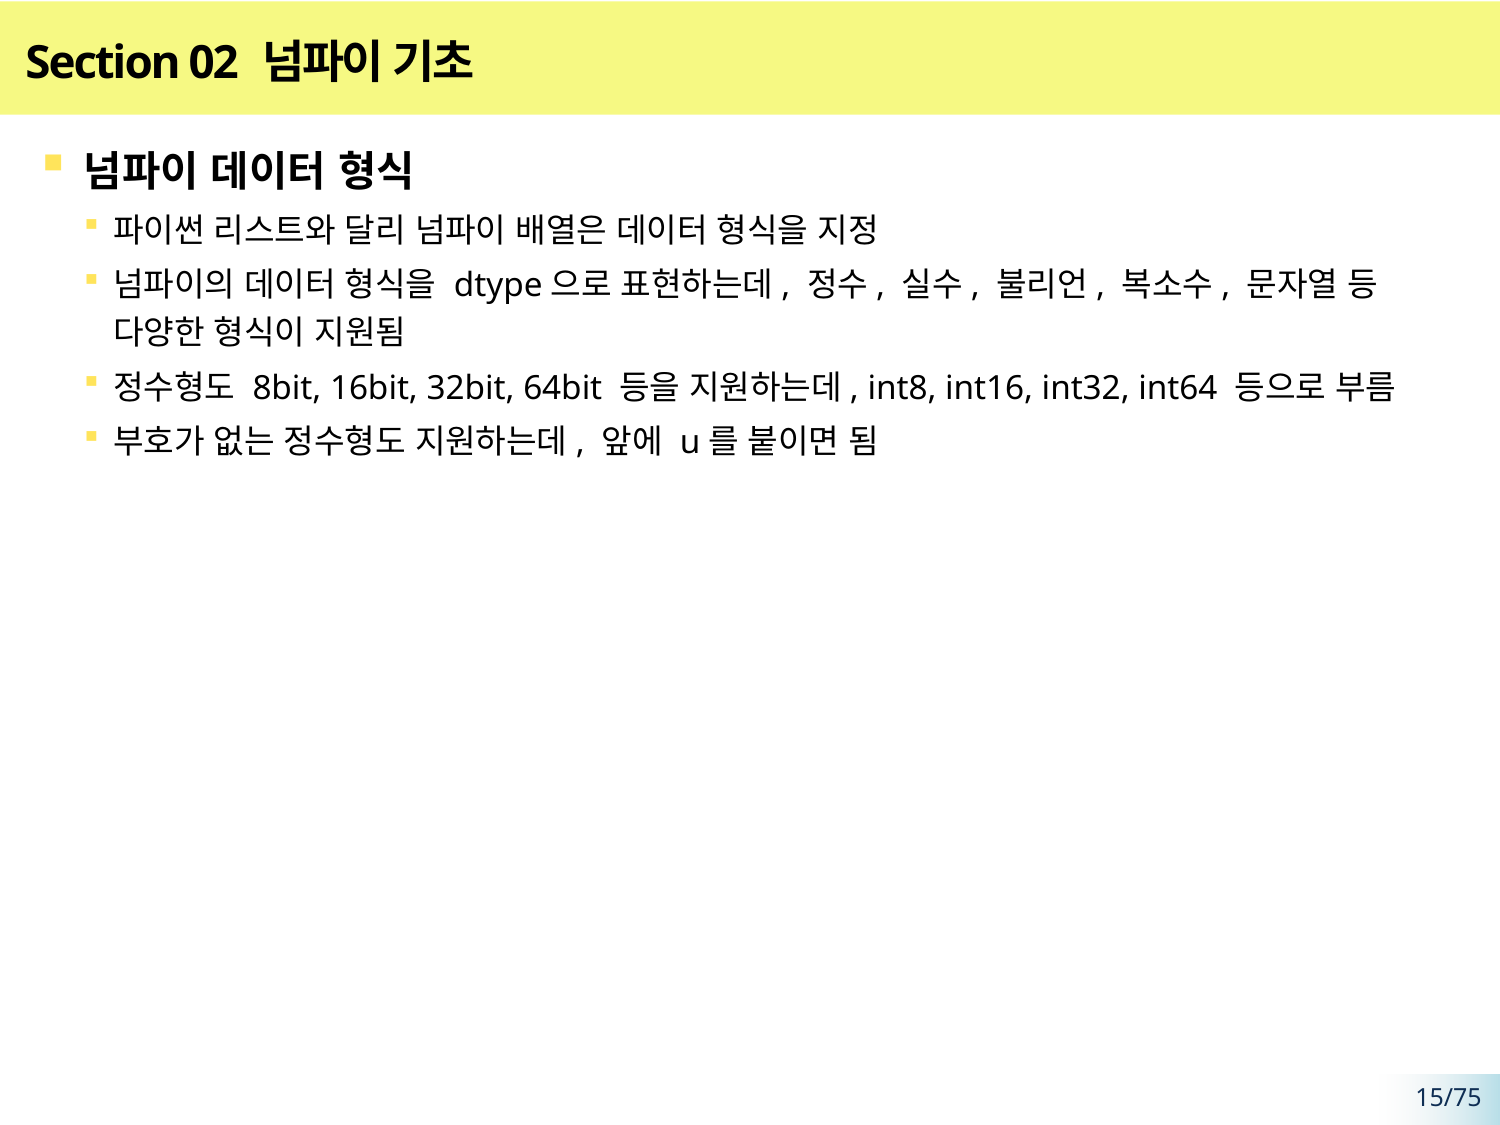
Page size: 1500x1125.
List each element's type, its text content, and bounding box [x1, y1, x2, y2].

list 넘파이 데이터 형식 파이썬 리스트와 달리 넘파이 배열은 데이터 형식을 지정 넘파이의 데이터 형식을 dtype으로 표현하는데, 정수, 실수, 불리언, 복소수, 문자열 등 다양한 형식이 지원됨 정수형도 8bit, 16bit, 32bit, 64bit 등을 지원하는데, int8, int16, int32, int64 등으로 부름 부호가 없는 정수형도 지원하는데, 앞에 u를 붙이면 됨 [10, 126, 1481, 1057]
title Section 02 넘파이 기초 [10, 21, 1288, 99]
